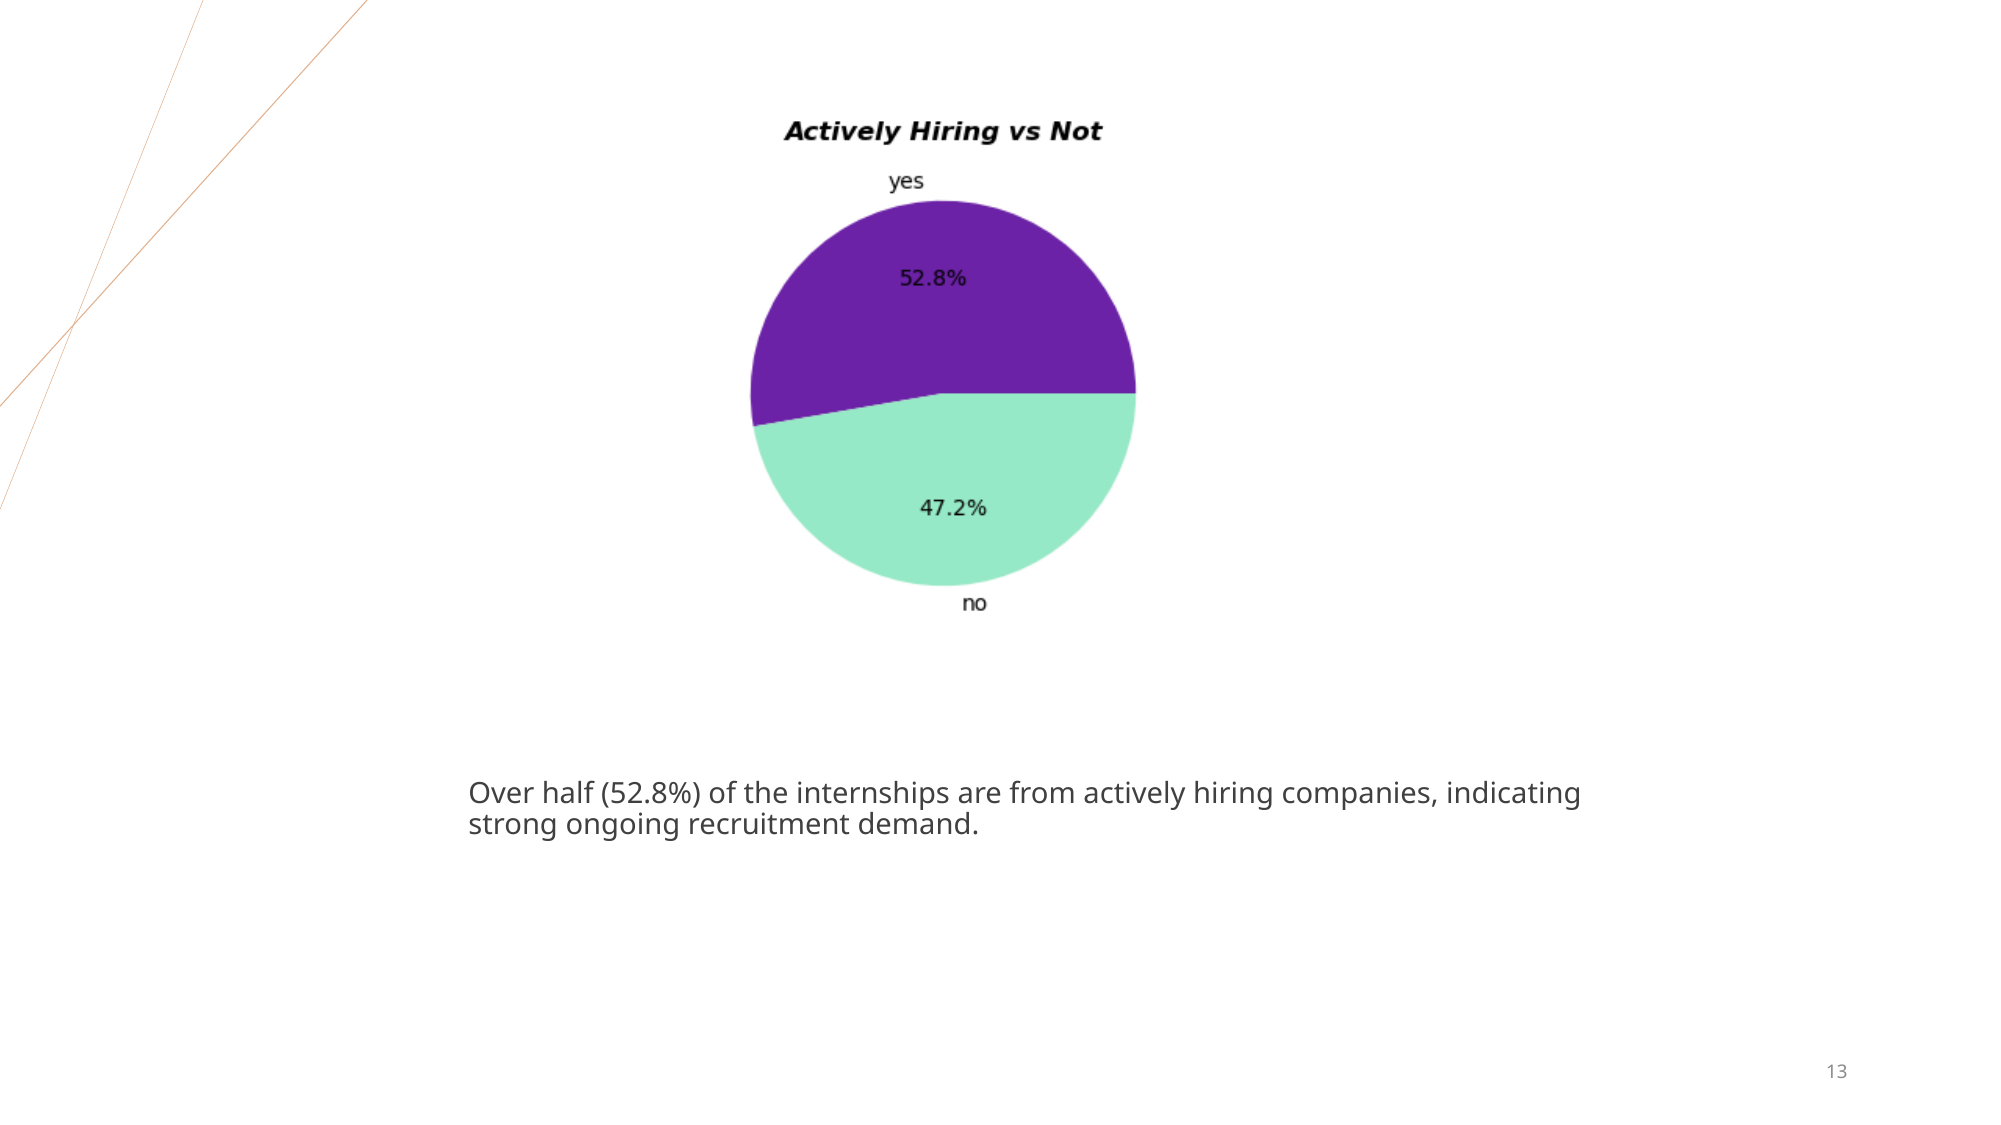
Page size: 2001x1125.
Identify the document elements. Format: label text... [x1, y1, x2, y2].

text_box Over half (52.8%) of the internships are from actively hiring companies, indicating strong ongoing recruitment demand. [453, 715, 1634, 911]
slide_number 13 [1412, 1042, 1863, 1103]
picture [687, 106, 1200, 650]
